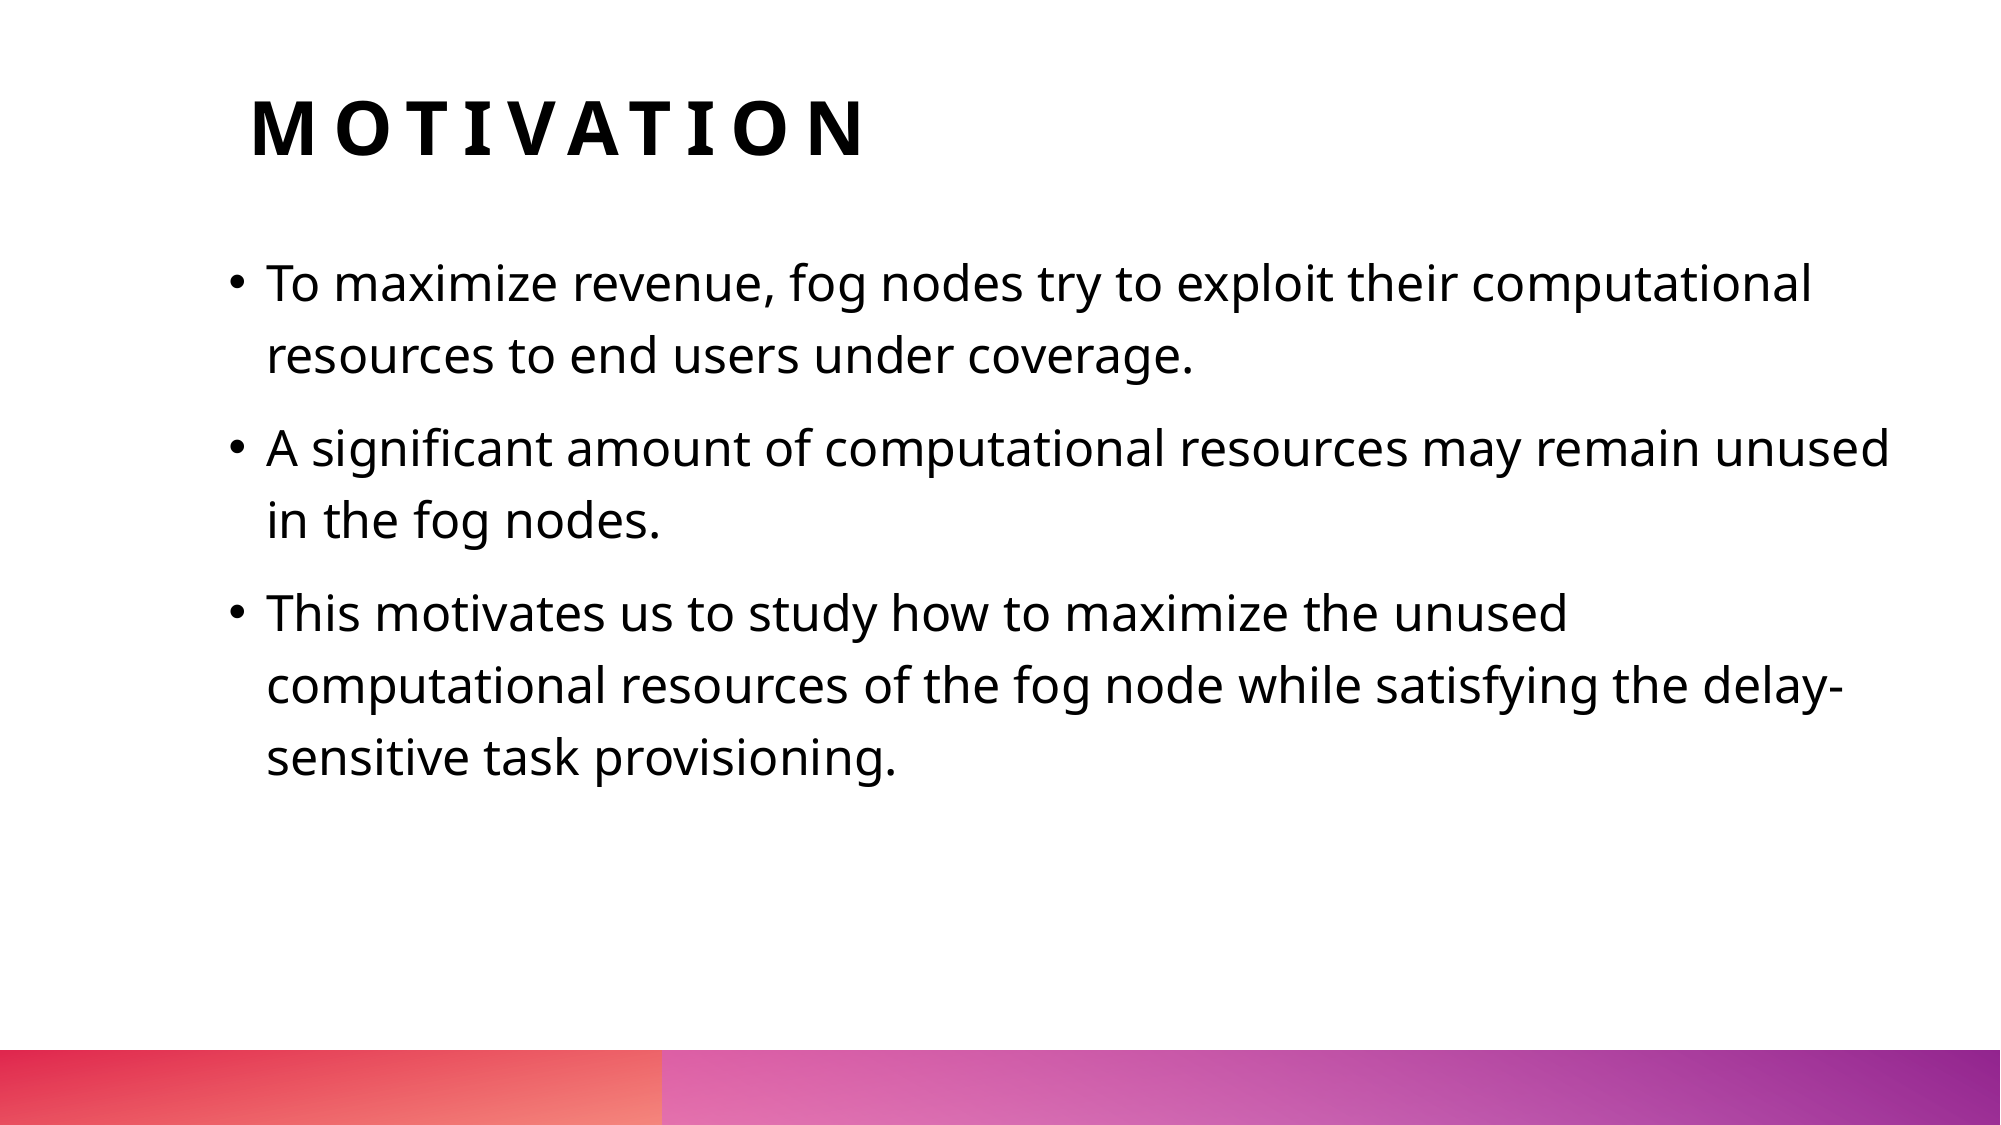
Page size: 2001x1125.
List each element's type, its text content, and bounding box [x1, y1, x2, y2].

title motivation [248, 80, 1677, 204]
list To maximize revenue, fog nodes try to exploit their computational resources to end users under coverage. A significant amount of computational resources may remain unused in the fog nodes. This motivates us to study how to maximize the unused computational resources of the fog node while satisfying the delay-sensitive task provisioning. [228, 239, 1909, 1065]
